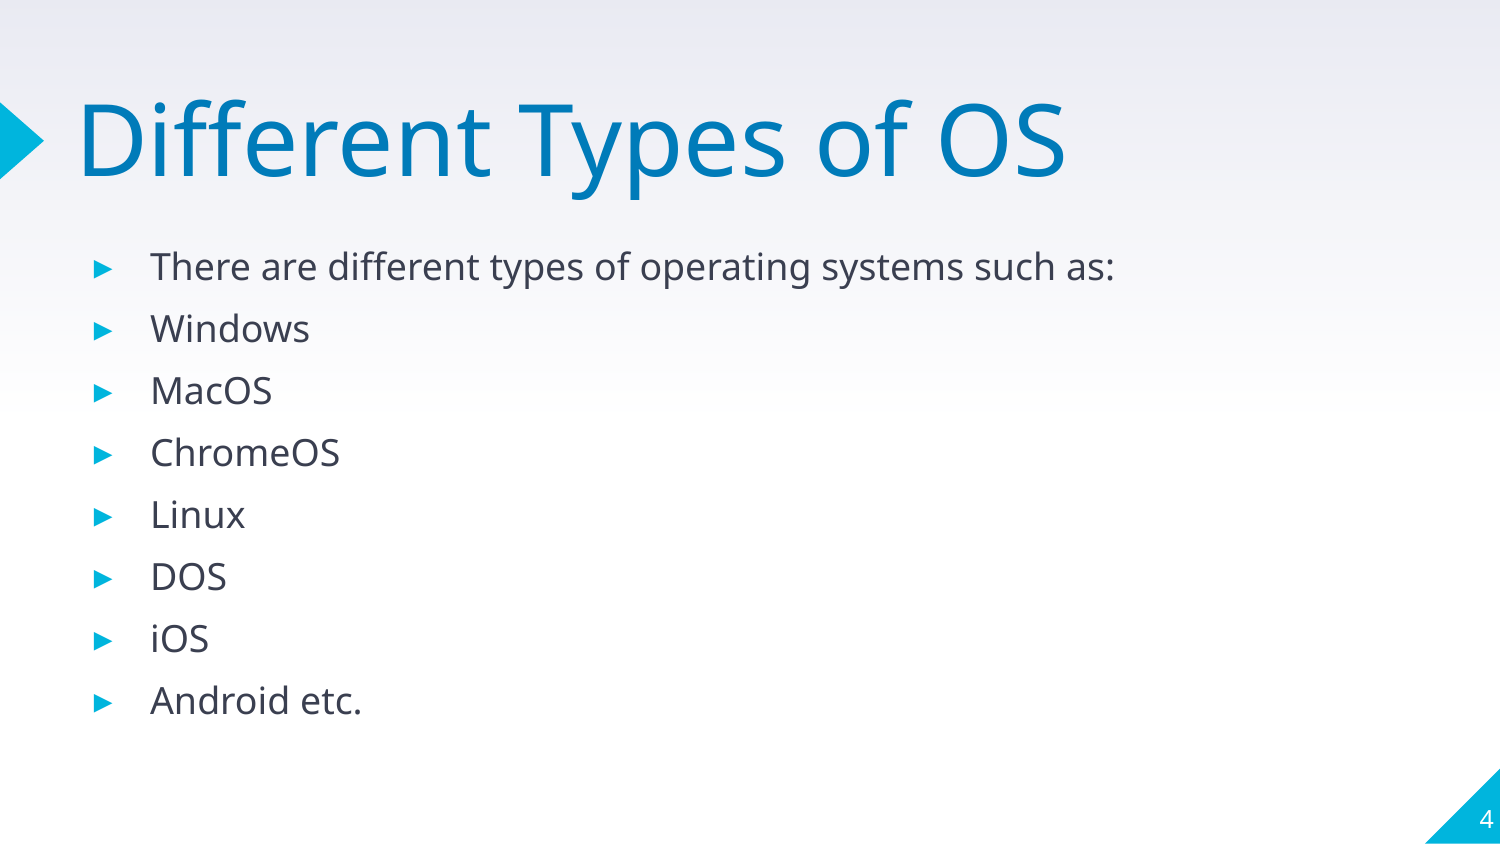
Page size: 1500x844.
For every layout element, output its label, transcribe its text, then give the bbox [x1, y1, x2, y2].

slide_number 4 [1418, 760, 1494, 838]
list There are different types of operating systems such as: Windows MacOS ChromeOS Linux DOS iOS Android etc. [75, 238, 1404, 767]
title Different Types of OS [75, 99, 1172, 238]
